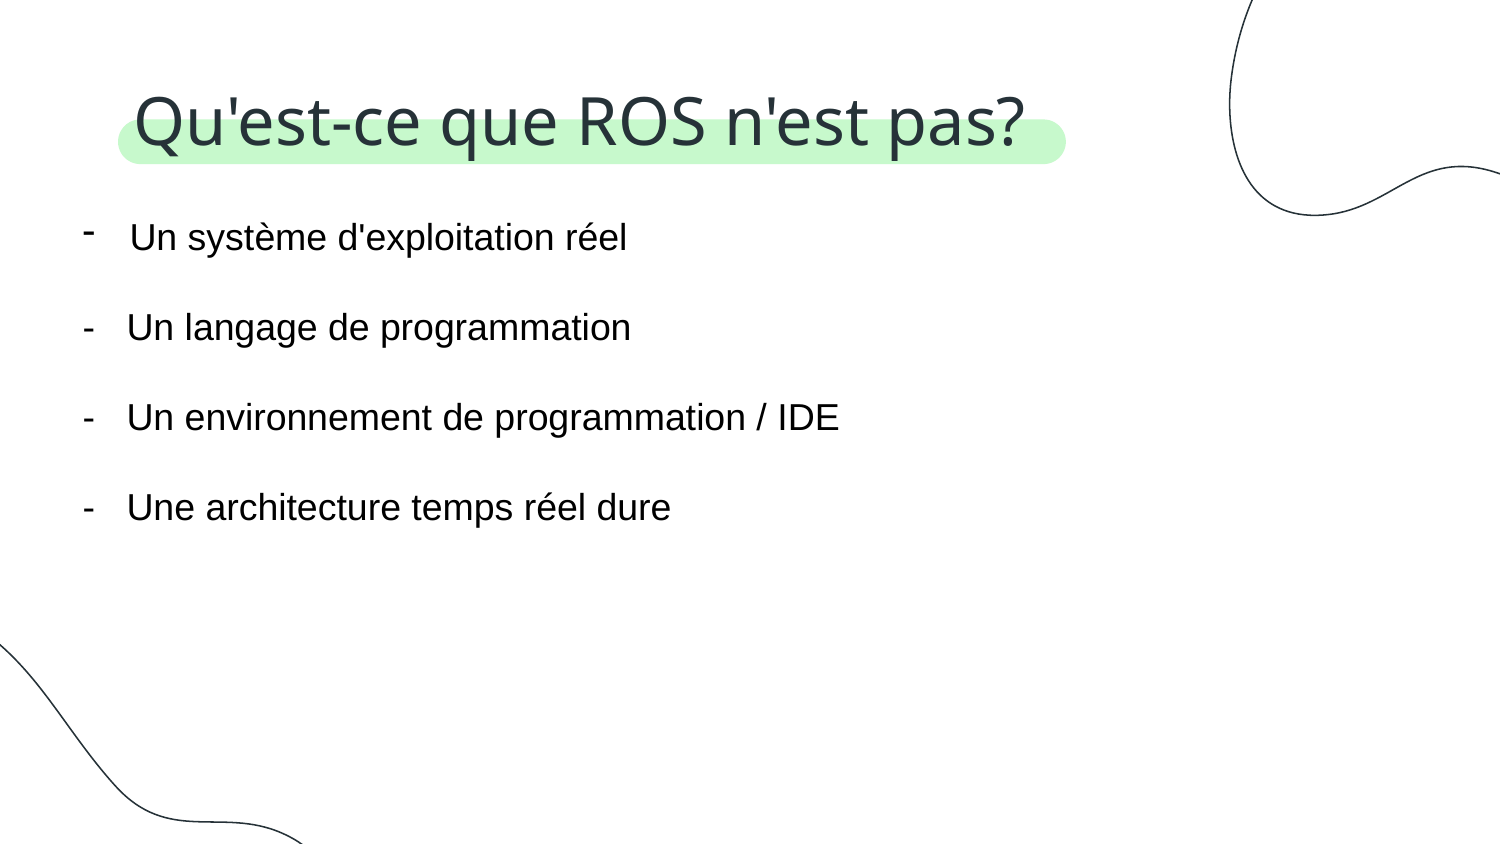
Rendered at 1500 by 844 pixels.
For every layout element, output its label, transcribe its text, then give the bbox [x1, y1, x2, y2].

text_box Un système d'exploitation réel - Un langage de programmation - Un environnement de programmation / IDE - Une architecture temps réel dure [67, 205, 1358, 536]
title Qu'est-ce que ROS n'est pas? [118, 63, 1382, 165]
